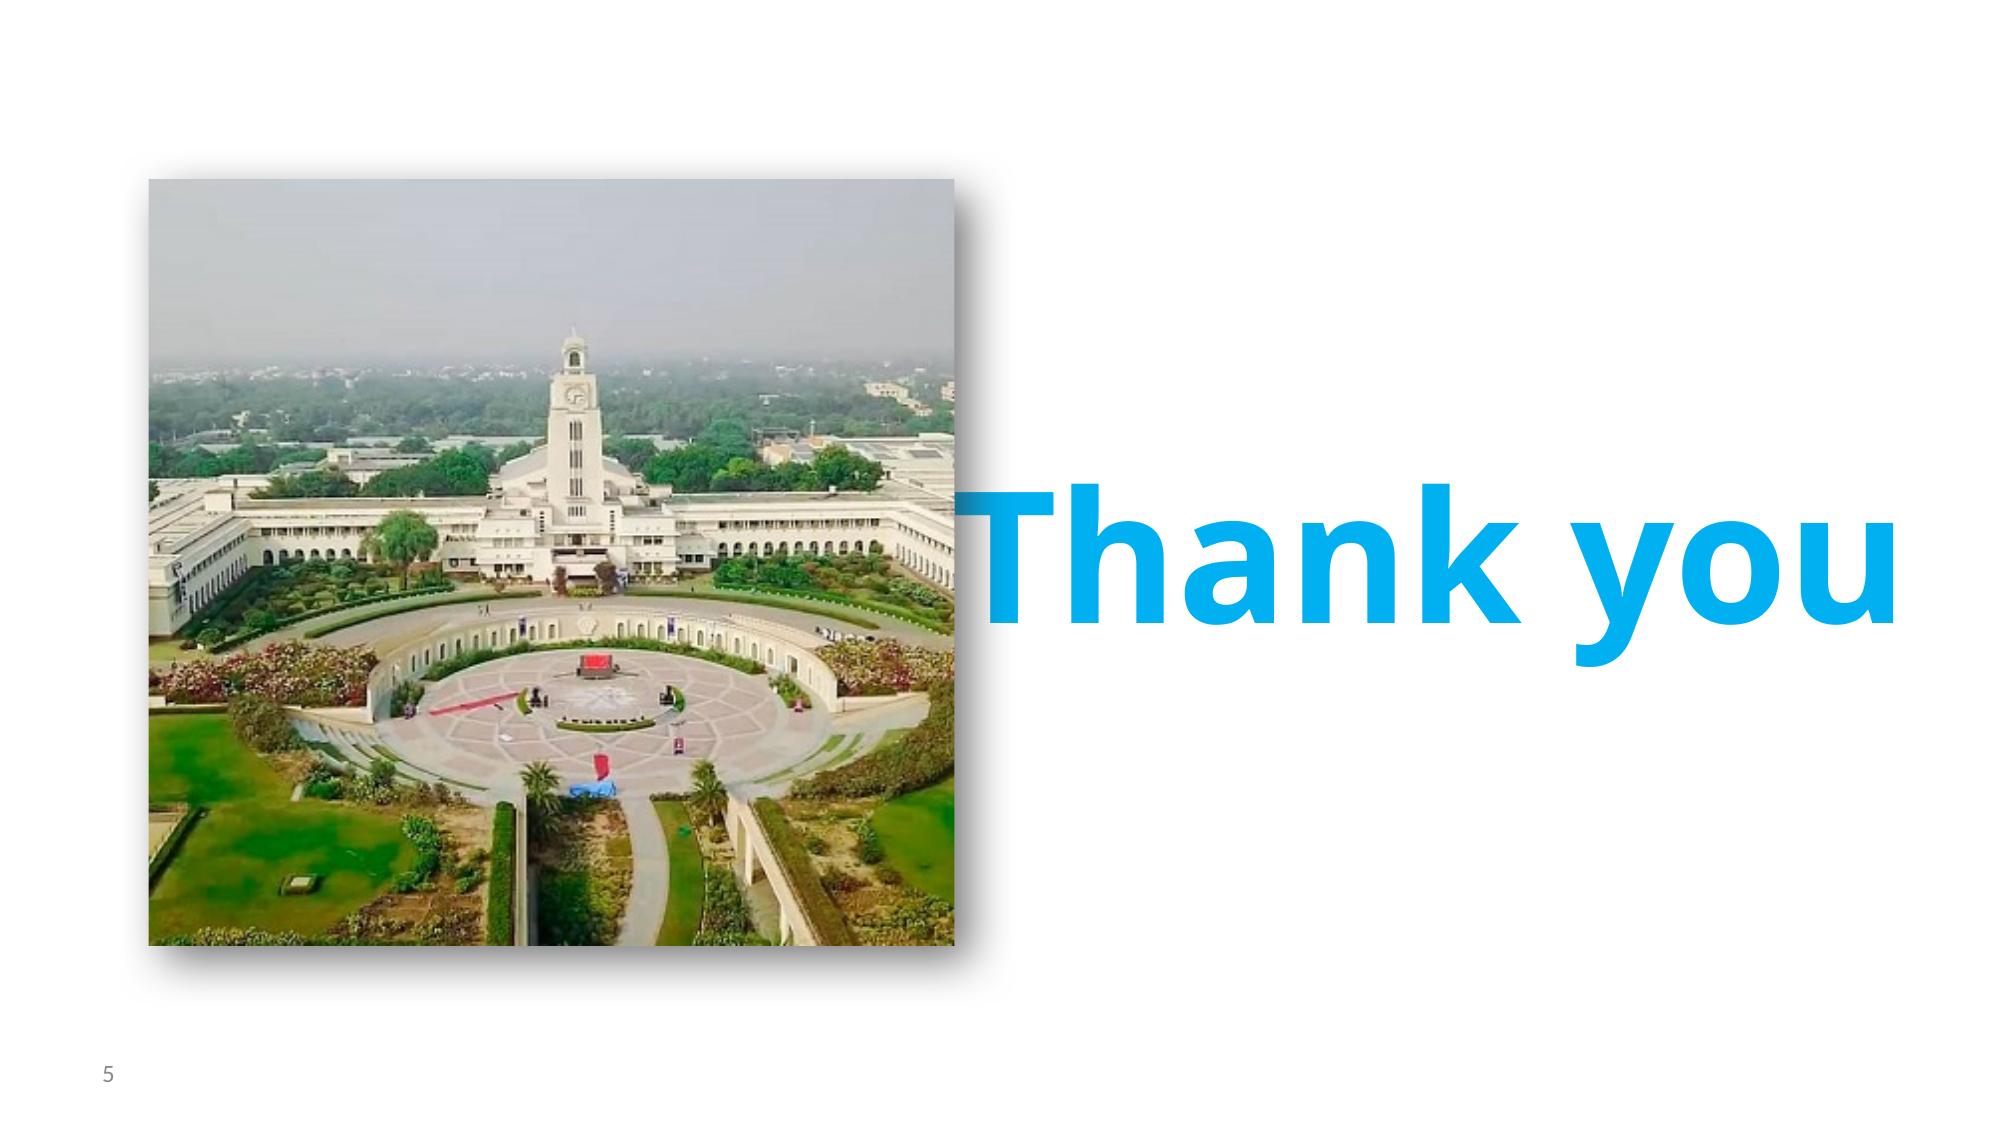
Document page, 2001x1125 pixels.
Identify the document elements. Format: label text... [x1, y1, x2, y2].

picture [148, 179, 955, 946]
slide_number 5 [87, 1042, 261, 1103]
title Thank you [1004, 454, 1925, 671]
